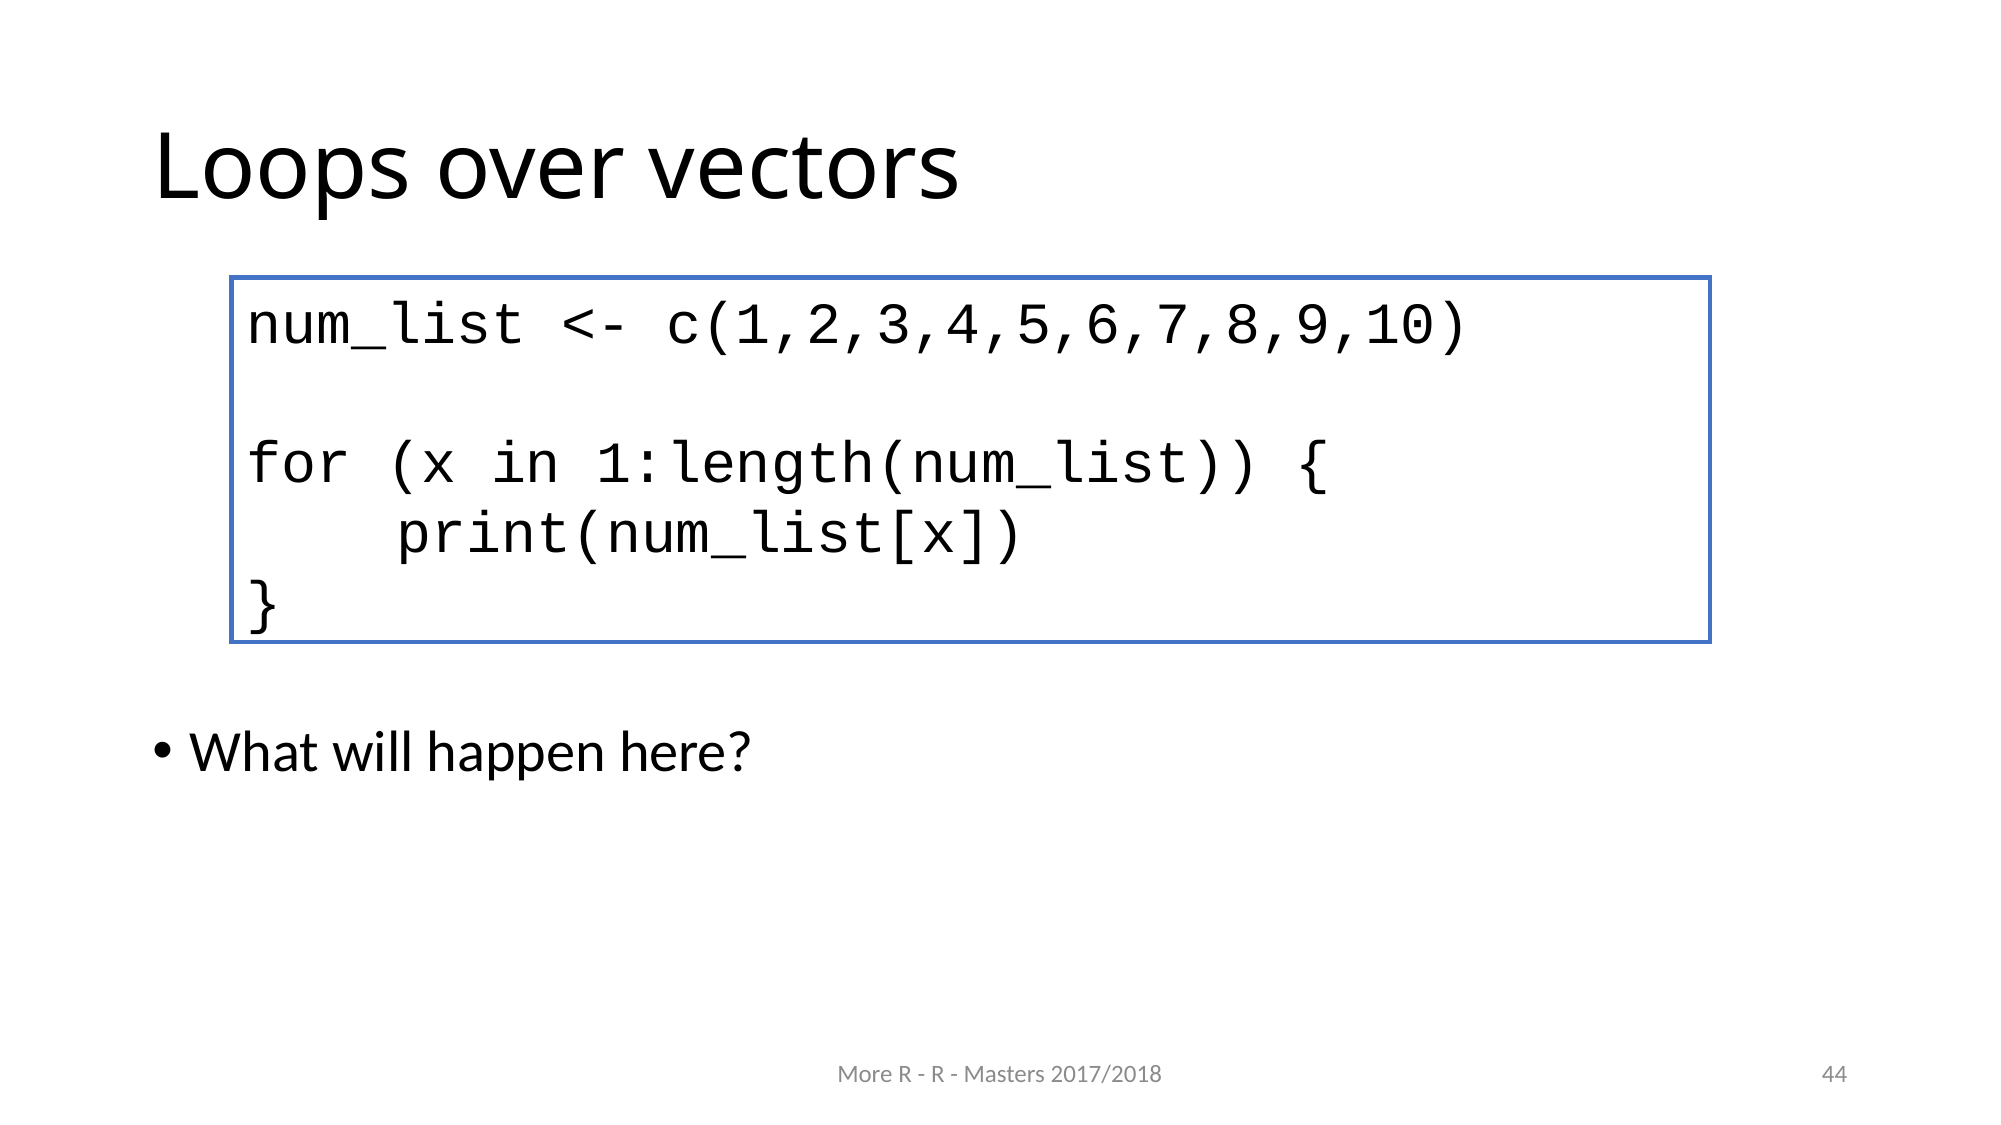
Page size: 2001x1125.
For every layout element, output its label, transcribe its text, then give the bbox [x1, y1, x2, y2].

list What will happen here? [137, 713, 1863, 1014]
title Loops over vectors [137, 59, 1863, 278]
text_box num_list <- c(1,2,3,4,5,6,7,8,9,10) for (x in 1:length(num_list)) { print(num_list[x]) } [230, 276, 1711, 643]
footer More R - R - Masters 2017/2018 [662, 1042, 1338, 1103]
slide_number 44 [1412, 1042, 1863, 1103]
